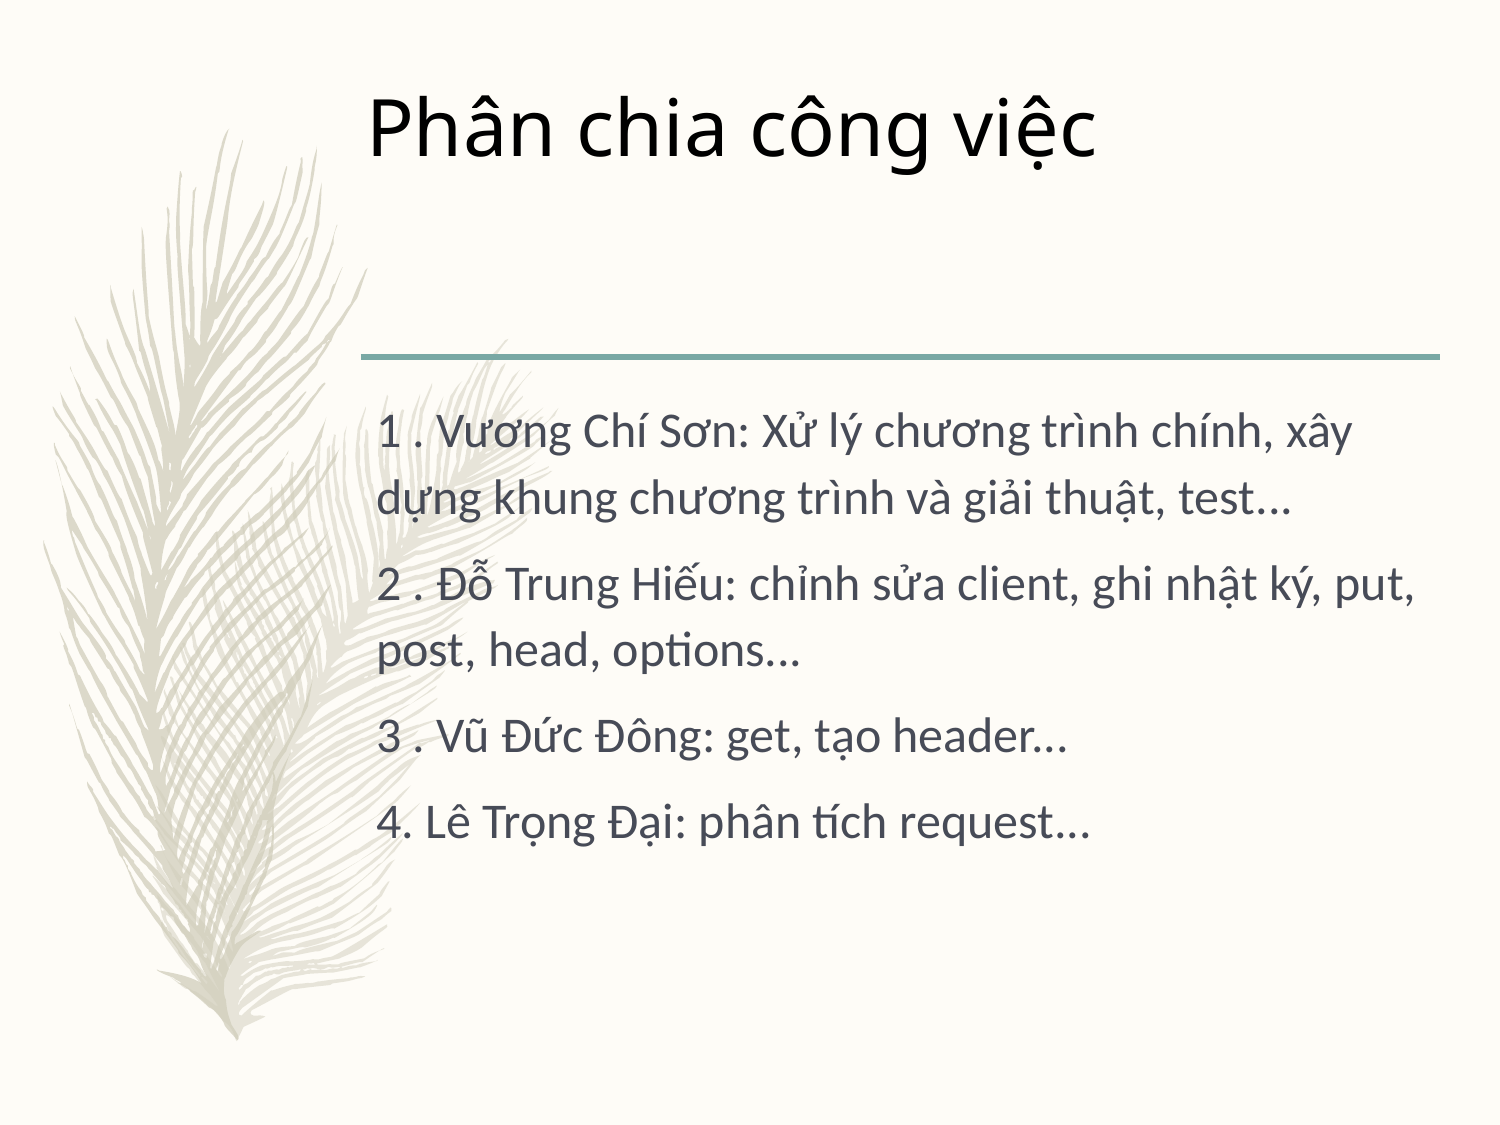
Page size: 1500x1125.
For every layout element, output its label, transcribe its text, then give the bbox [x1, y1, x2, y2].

list 1 . Vương Chí Sơn: Xử lý chương trình chính, xây dựng khung chương trình và giải thuật, test... 2 . Đỗ Trung Hiếu: chỉnh sửa client, ghi nhật ký, put, post, head, options... 3 . Vũ Đức Đông: get, tạo header... 4. Lê Trọng Đại: phân tích request... [360, 383, 1440, 983]
text_box Phân chia công việc [351, 70, 1440, 180]
